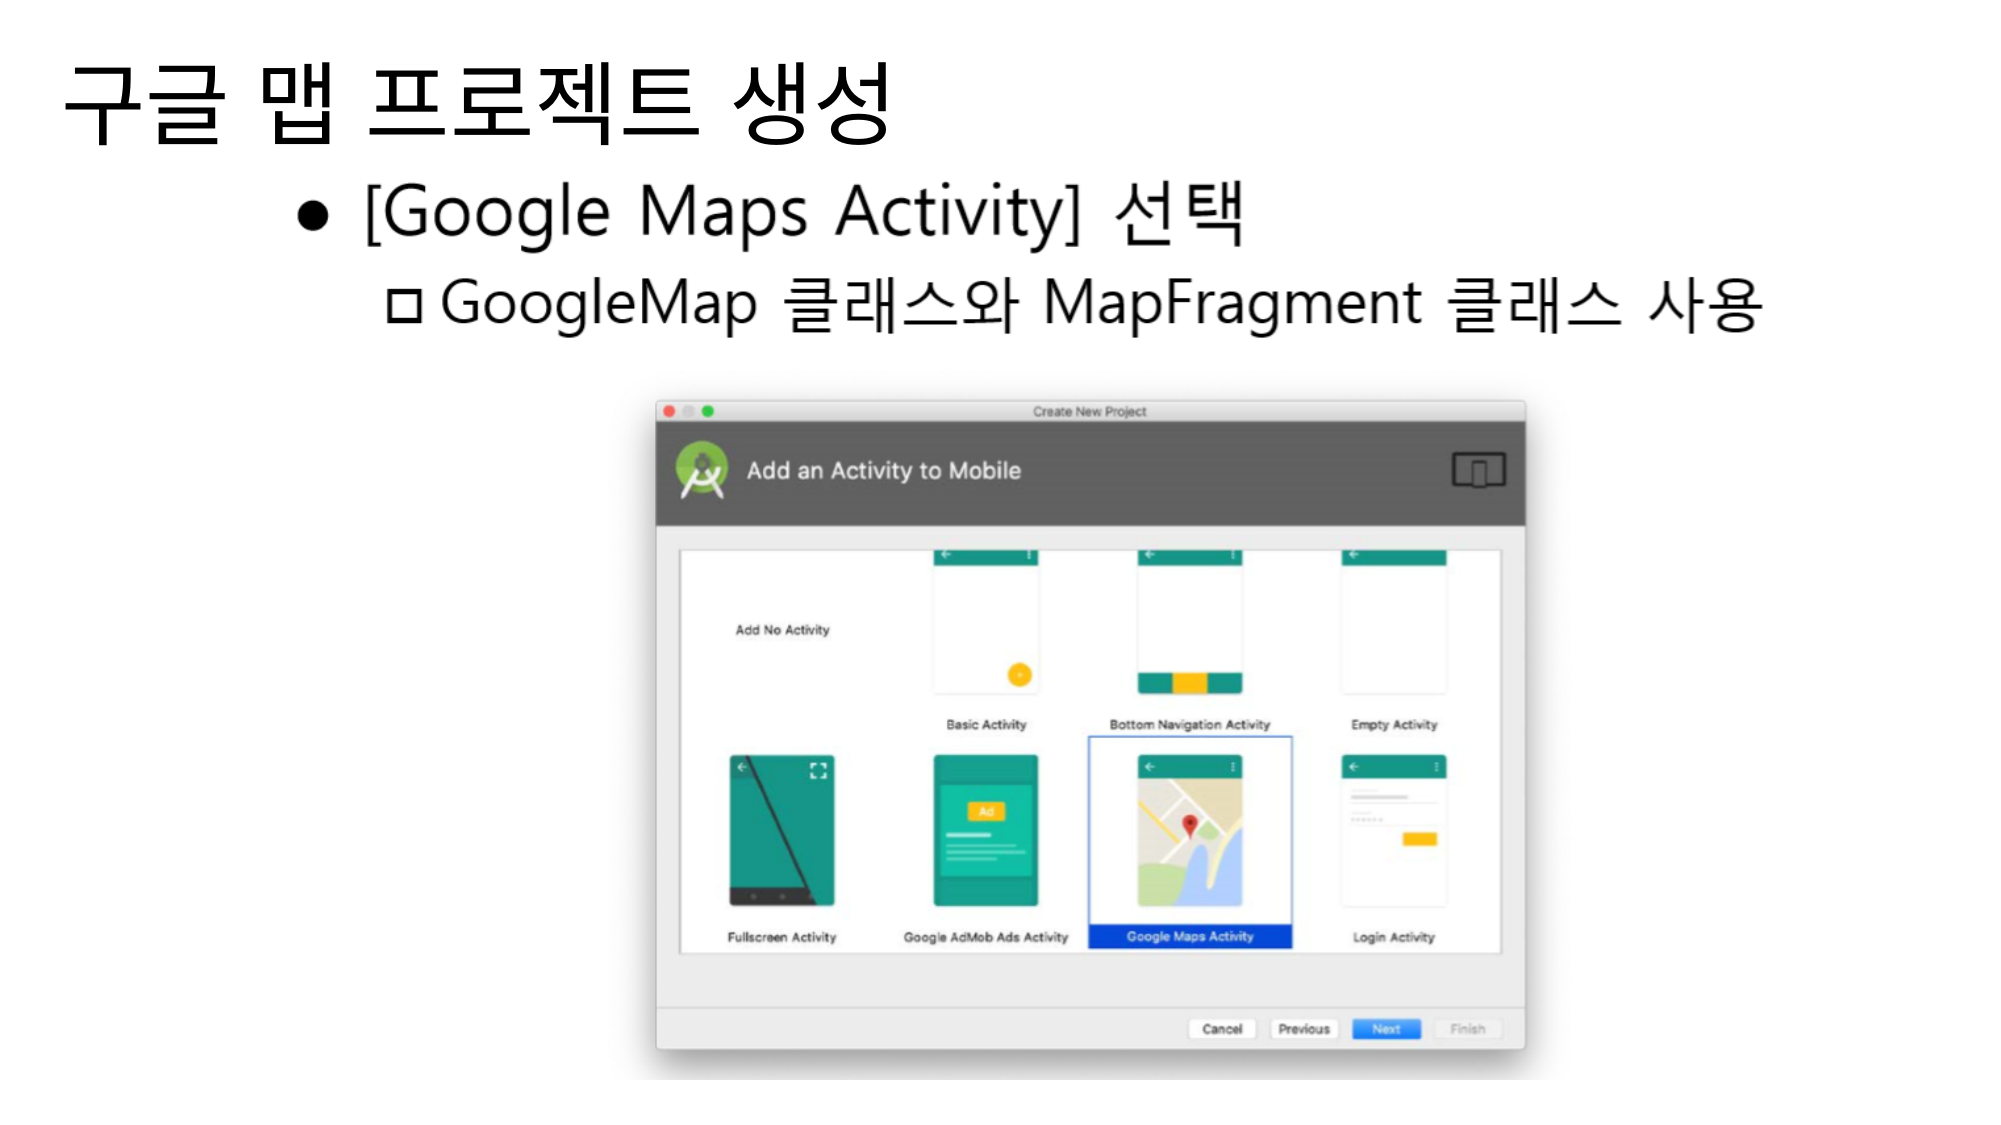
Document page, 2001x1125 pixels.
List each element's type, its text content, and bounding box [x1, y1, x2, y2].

title 구글 맵 프로젝트 생성 [46, 0, 1772, 218]
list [278, 168, 1772, 1080]
